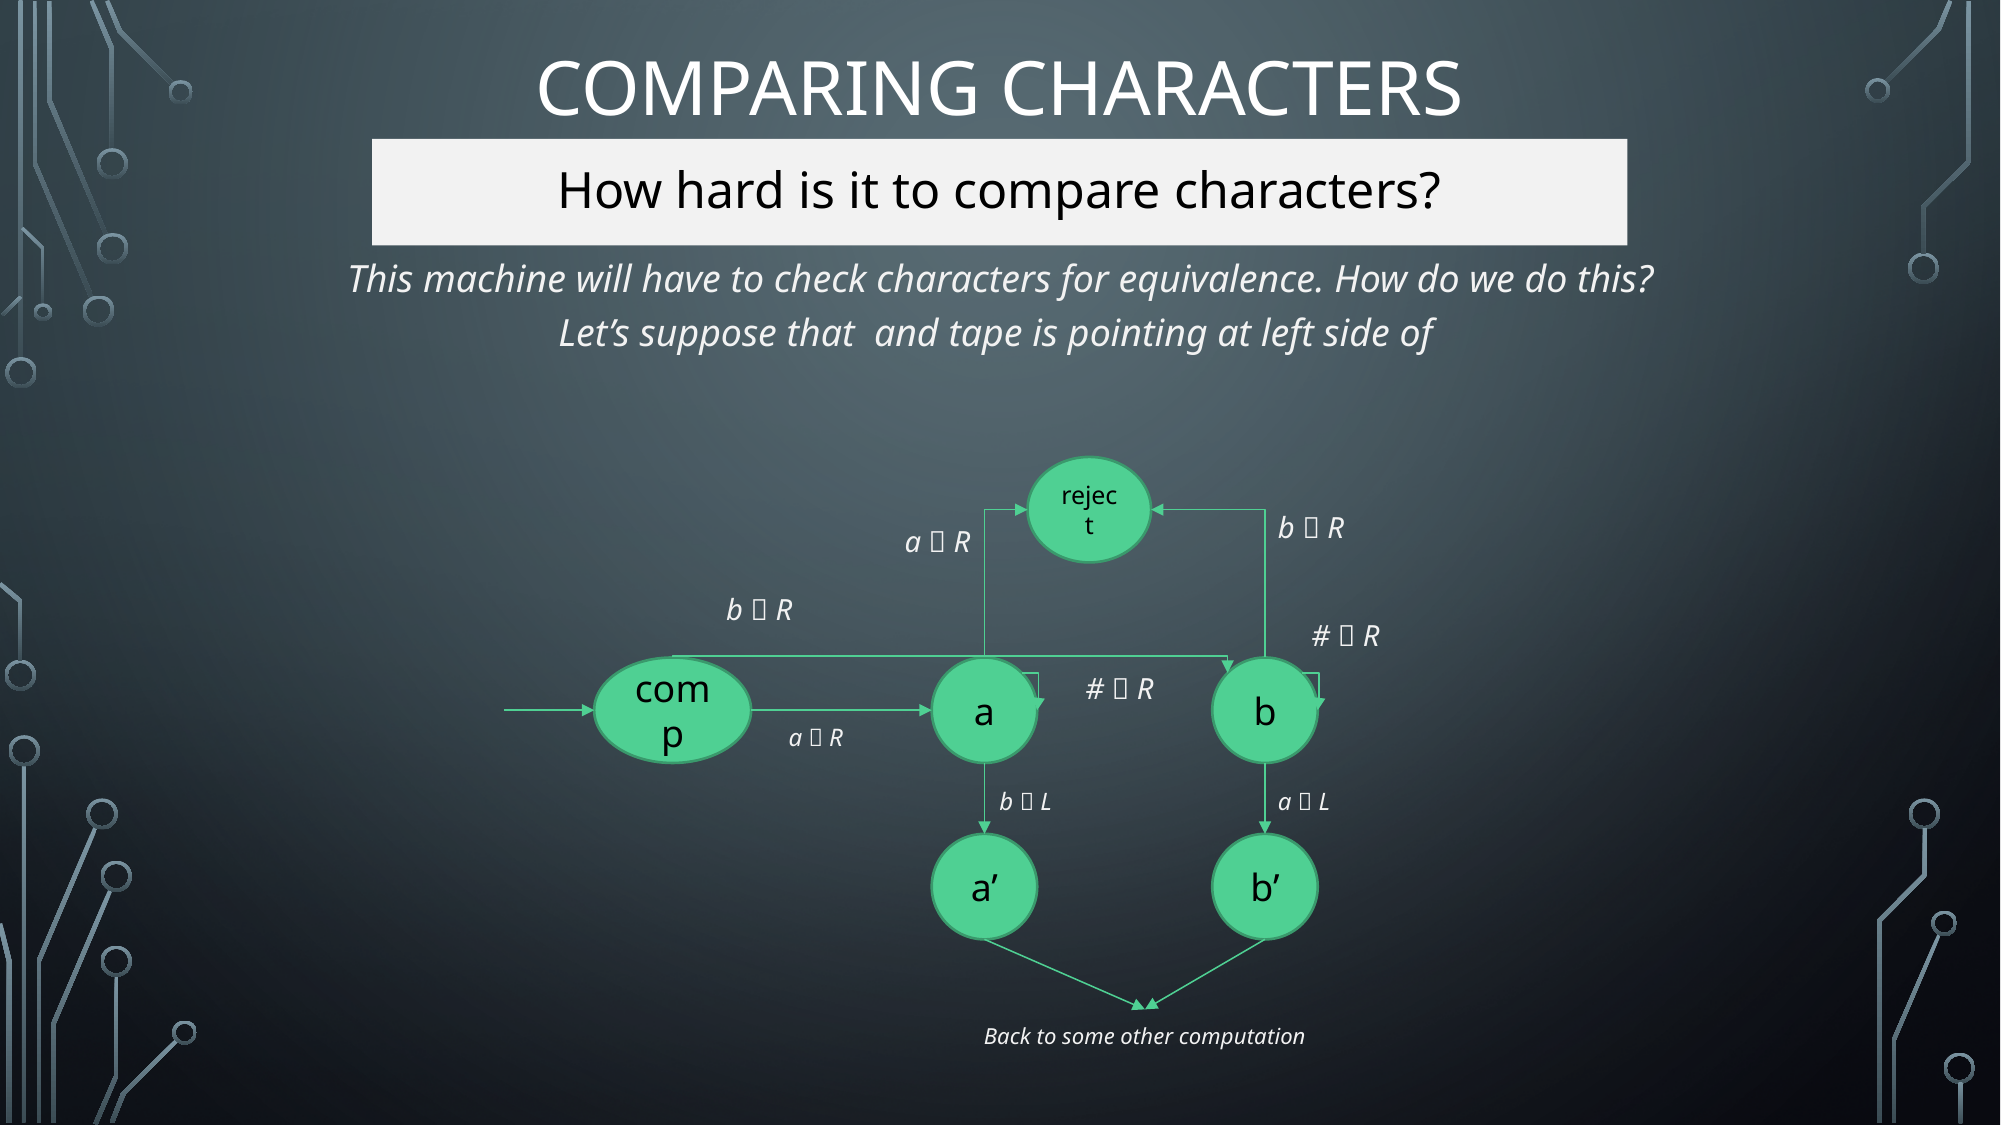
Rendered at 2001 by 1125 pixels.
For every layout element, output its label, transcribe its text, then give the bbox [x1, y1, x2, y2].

list How hard is it to compare characters? [372, 138, 1628, 246]
title Comparing Characters [187, 20, 1813, 162]
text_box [503, 456, 1406, 1074]
